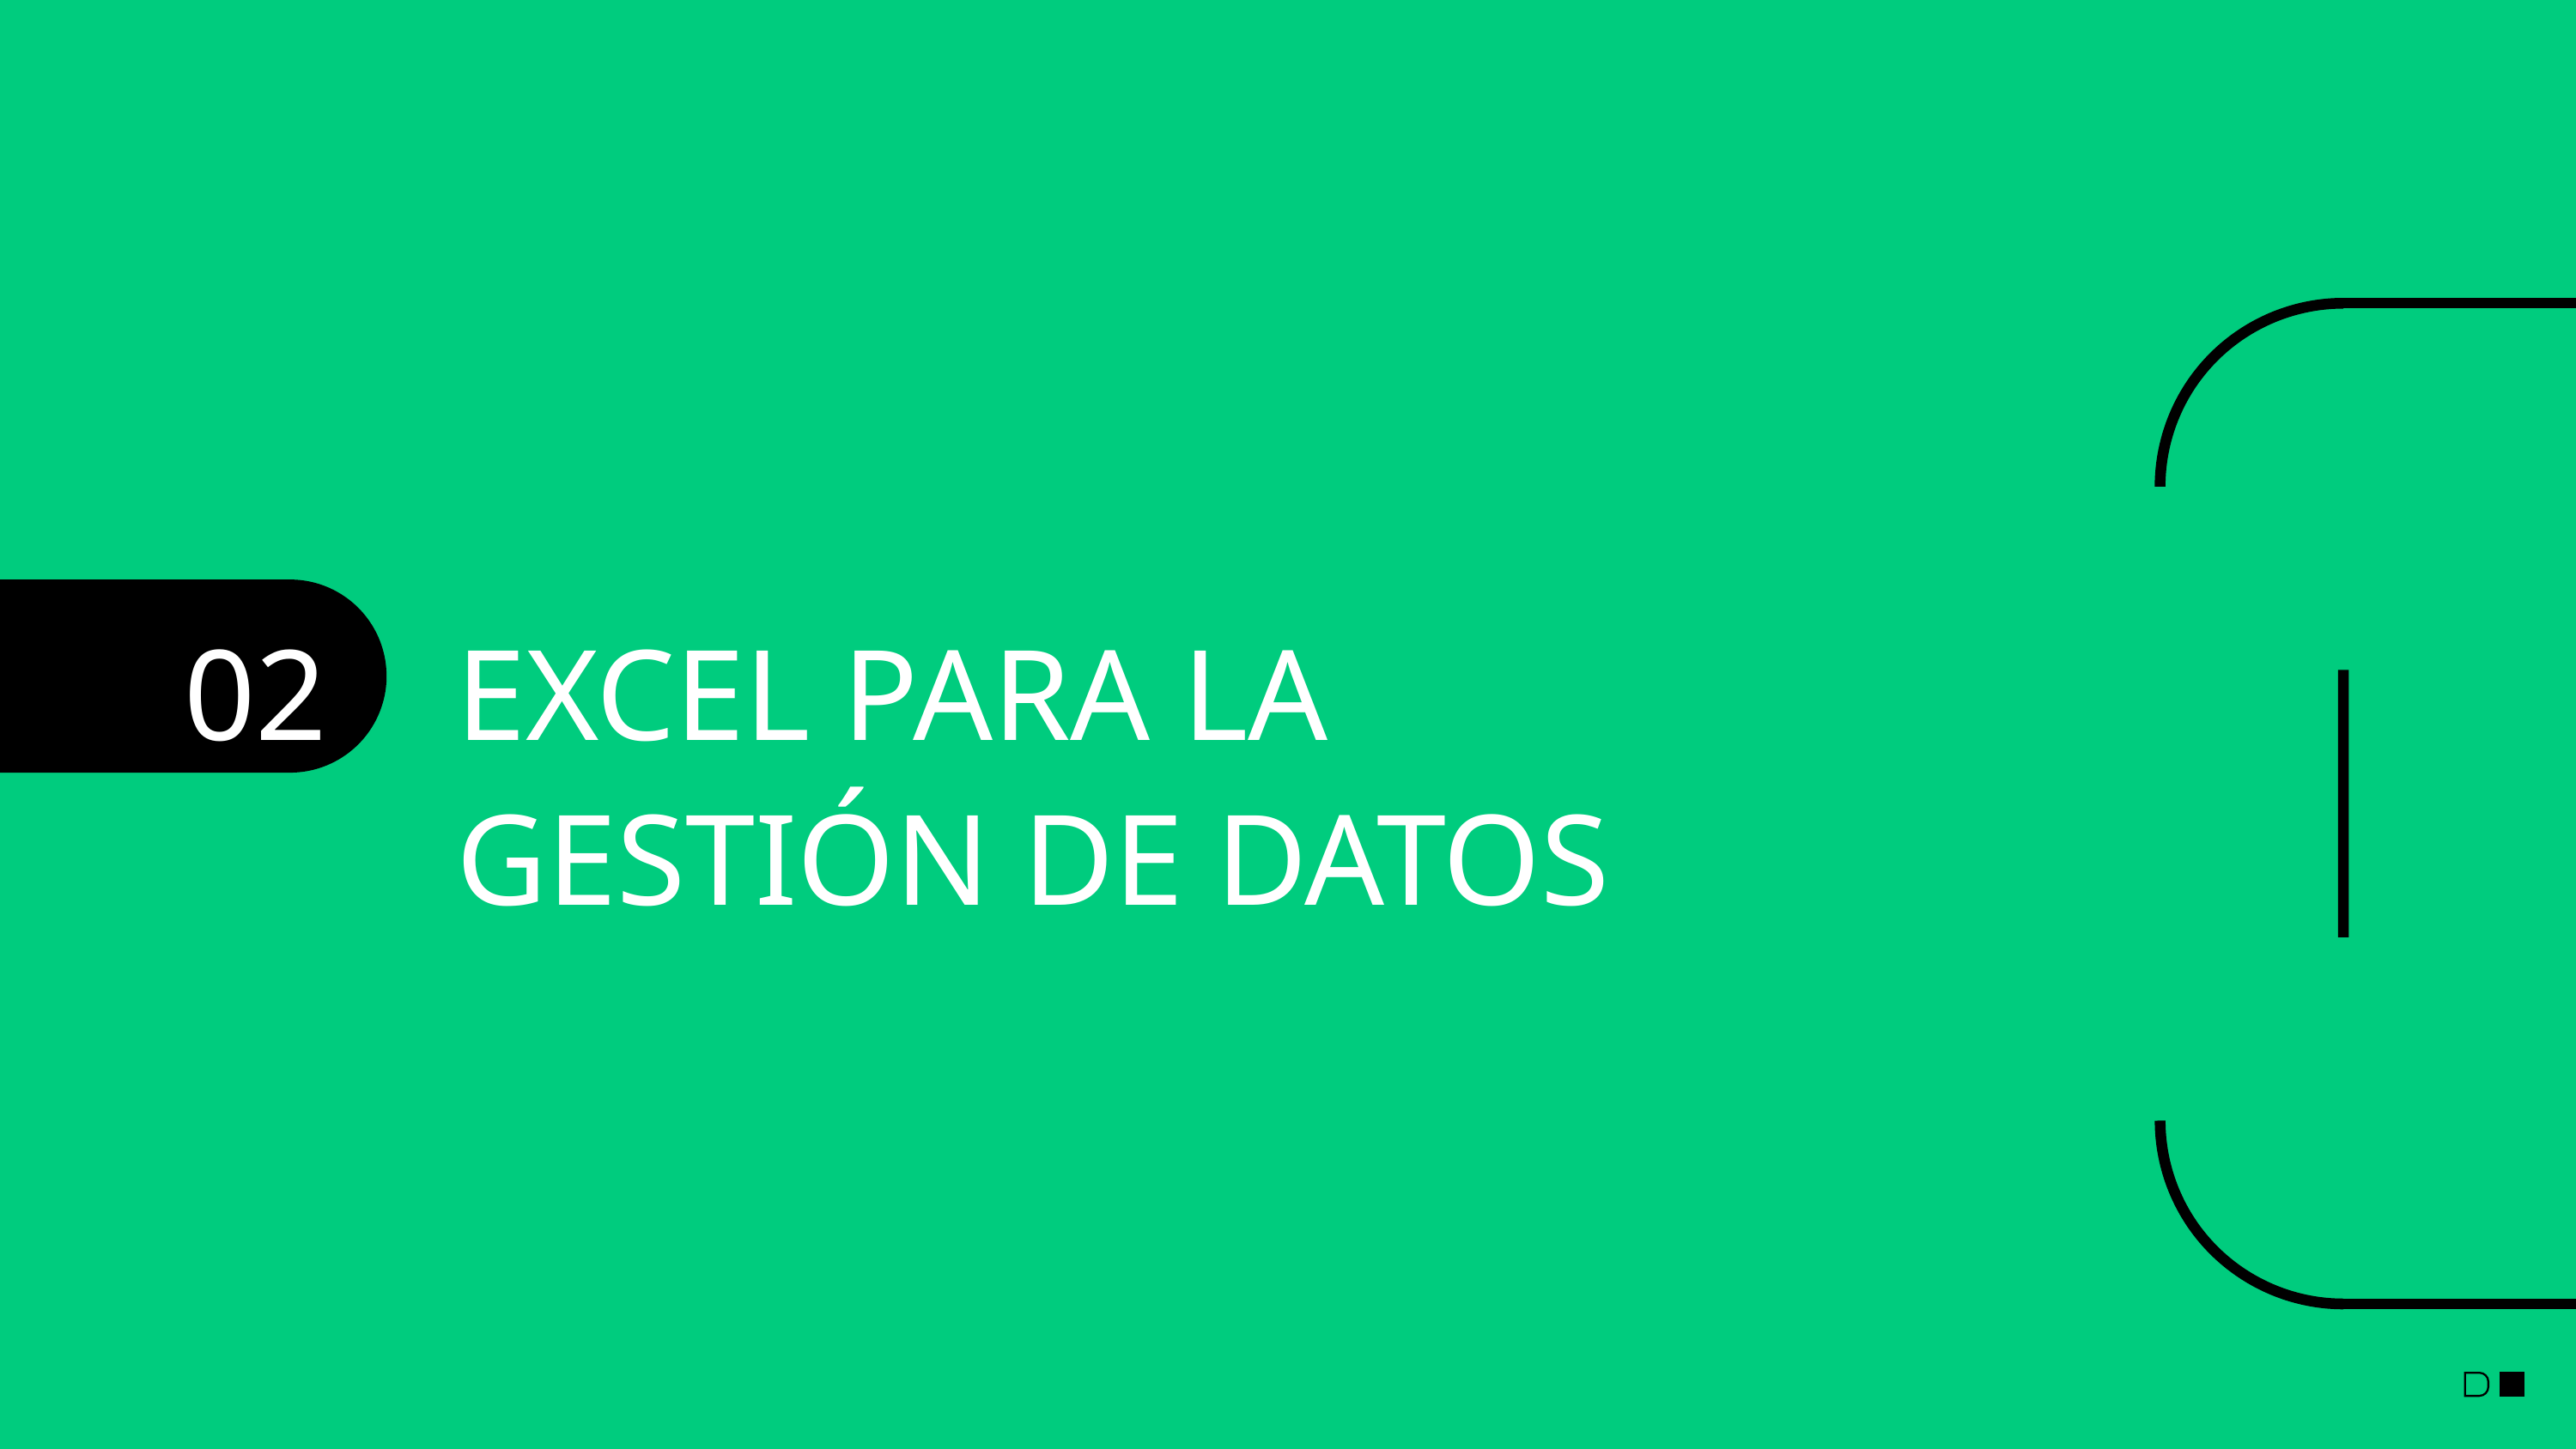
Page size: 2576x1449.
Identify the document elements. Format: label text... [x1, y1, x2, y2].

text_box [2160, 1120, 2344, 1304]
text_box [0, 579, 387, 773]
text_box EXCEL PARA LA GESTIÓN DE DATOS [456, 600, 1965, 931]
text_box [2160, 303, 2344, 487]
text_box 02 [5, 600, 327, 766]
